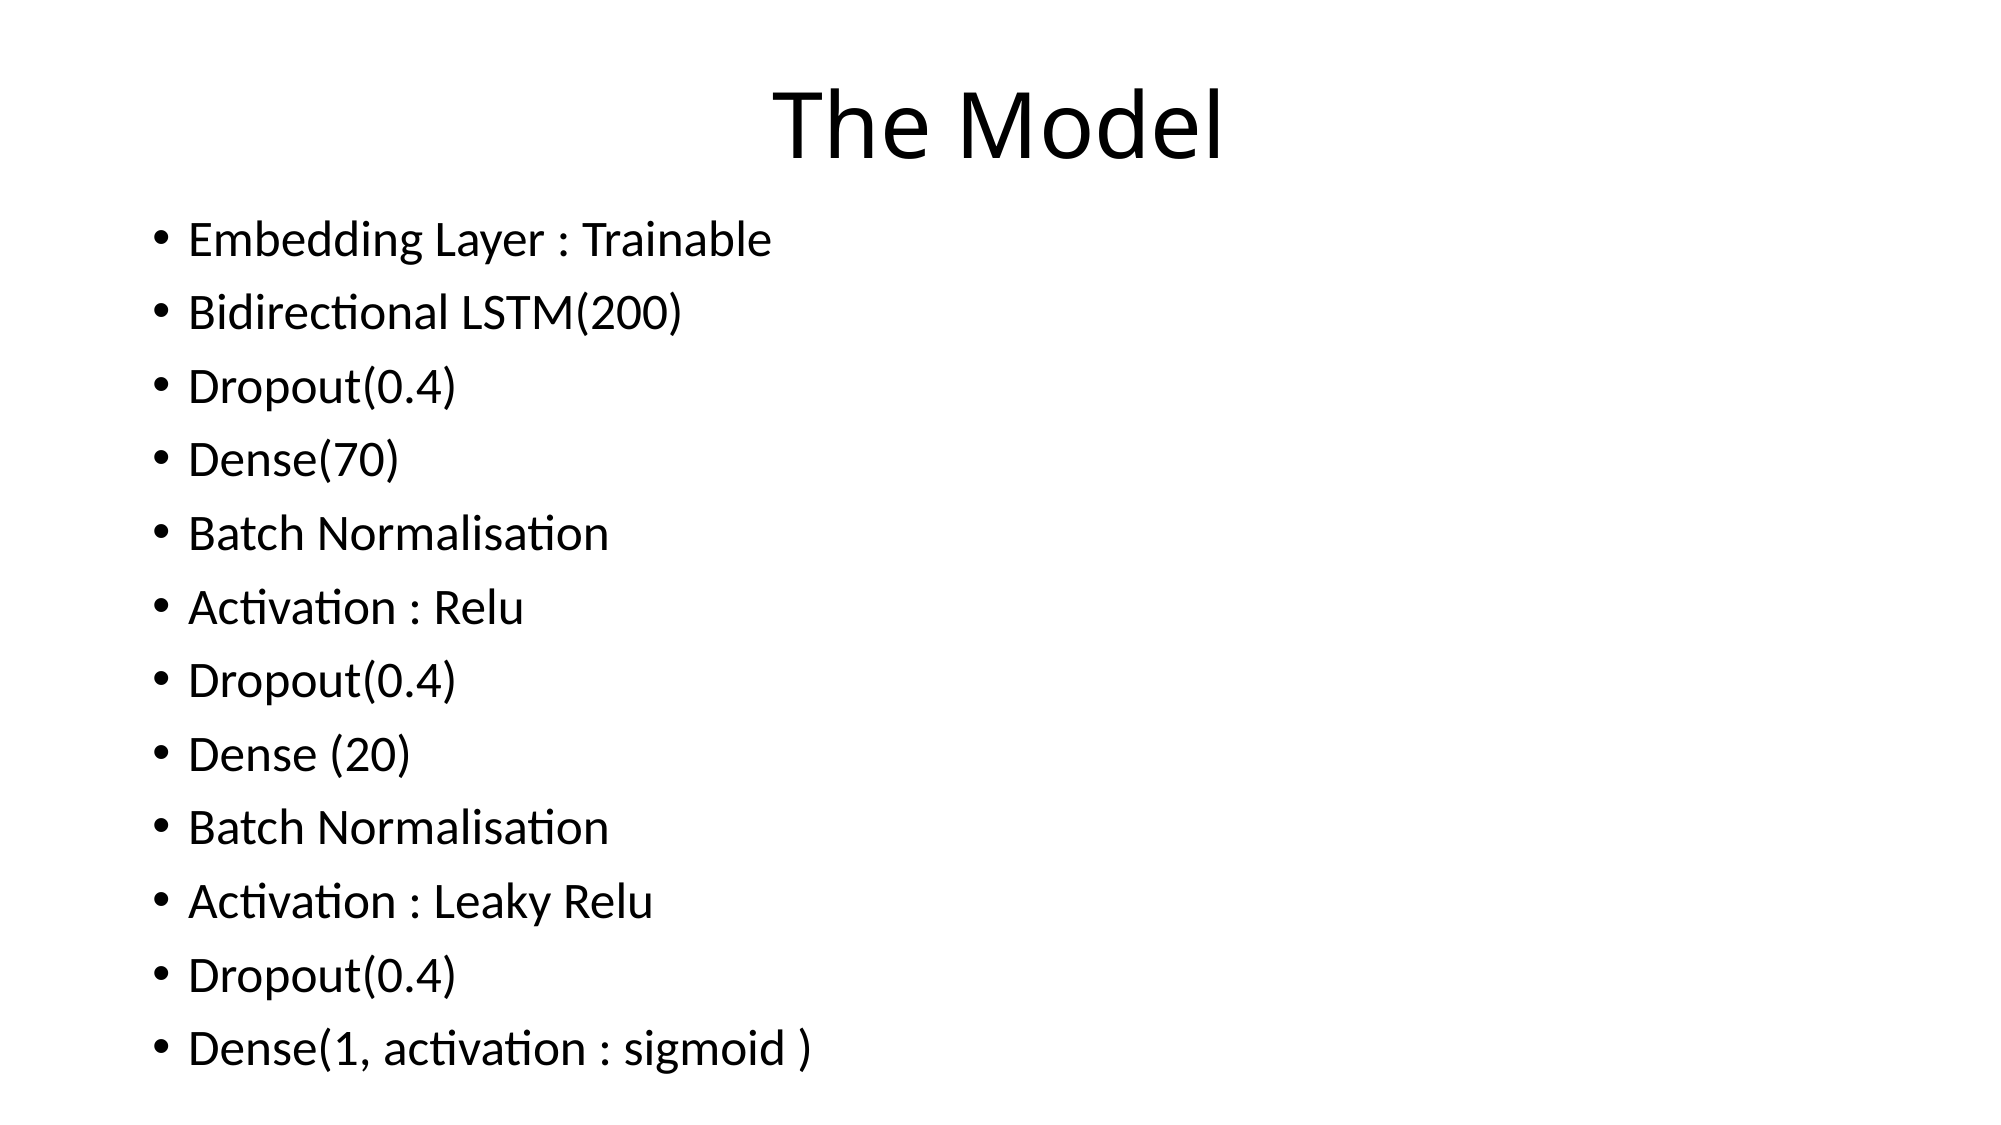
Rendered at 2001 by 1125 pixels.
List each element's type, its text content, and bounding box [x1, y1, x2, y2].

list Embedding Layer : Trainable Bidirectional LSTM(200) Dropout(0.4) Dense(70) Batch Normalisation Activation : Relu Dropout(0.4) Dense (20) Batch Normalisation Activation : Leaky Relu Dropout(0.4) Dense(1, activation : sigmoid ) [137, 204, 1863, 1089]
title The Model [137, 20, 1863, 204]
